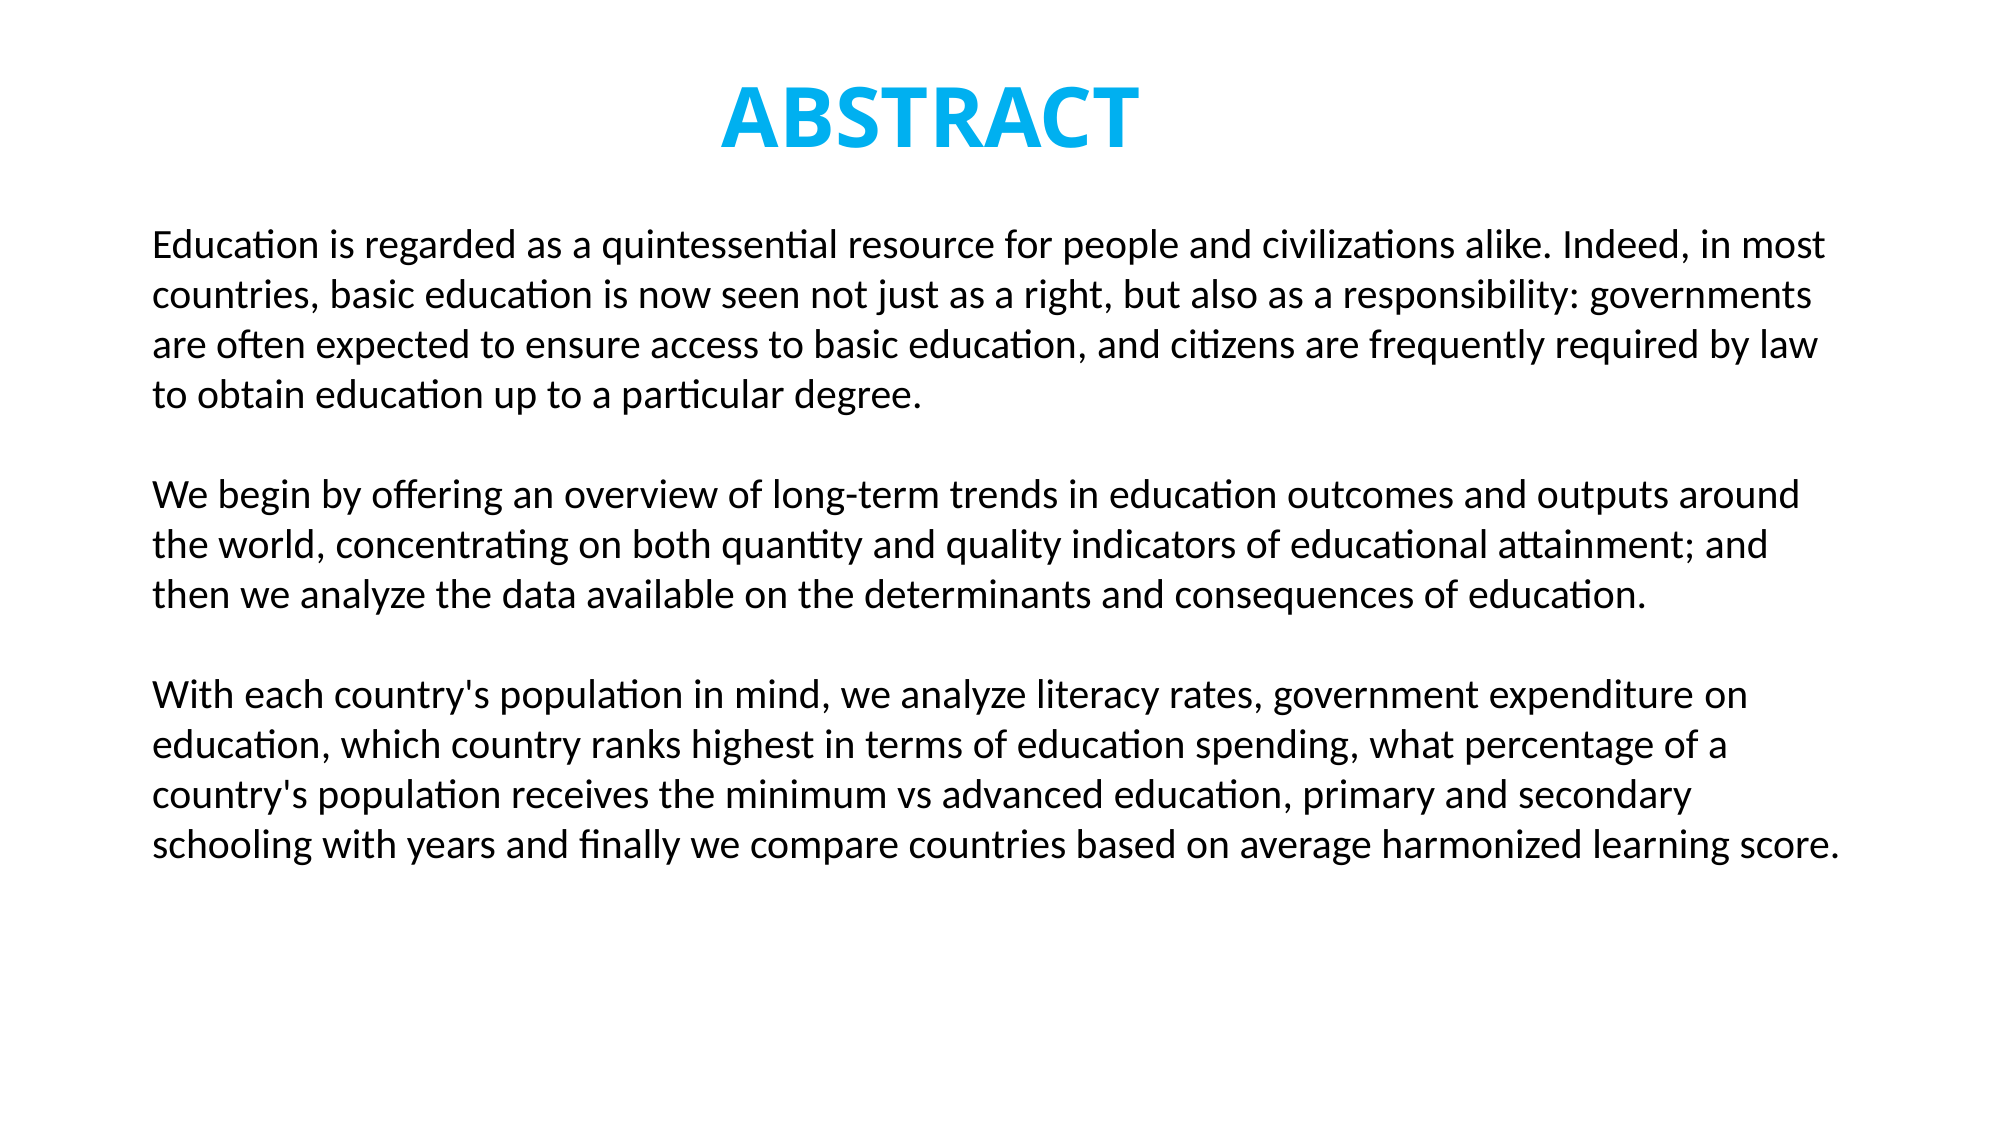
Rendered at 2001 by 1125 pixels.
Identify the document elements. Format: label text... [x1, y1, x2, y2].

text_box Education is regarded as a quintessential resource for people and civilizations alike. Indeed, in most countries, basic education is now seen not just as a right, but also as a responsibility: governments are often expected to ensure access to basic education, and citizens are frequently required by law to obtain education up to a particular degree. We begin by offering an overview of long-term trends in education outcomes and outputs around the world, concentrating on both quantity and quality indicators of educational attainment; and then we analyze the data available on the determinants and consequences of education. With each country's population in mind, we analyze literacy rates, government expenditure on education, which country ranks highest in terms of education spending, what percentage of a country's population receives the minimum vs advanced education, primary and secondary schooling with years and finally we compare countries based on average harmonized learning score. [137, 209, 1863, 875]
title ABSTRACT [98, 59, 1765, 182]
